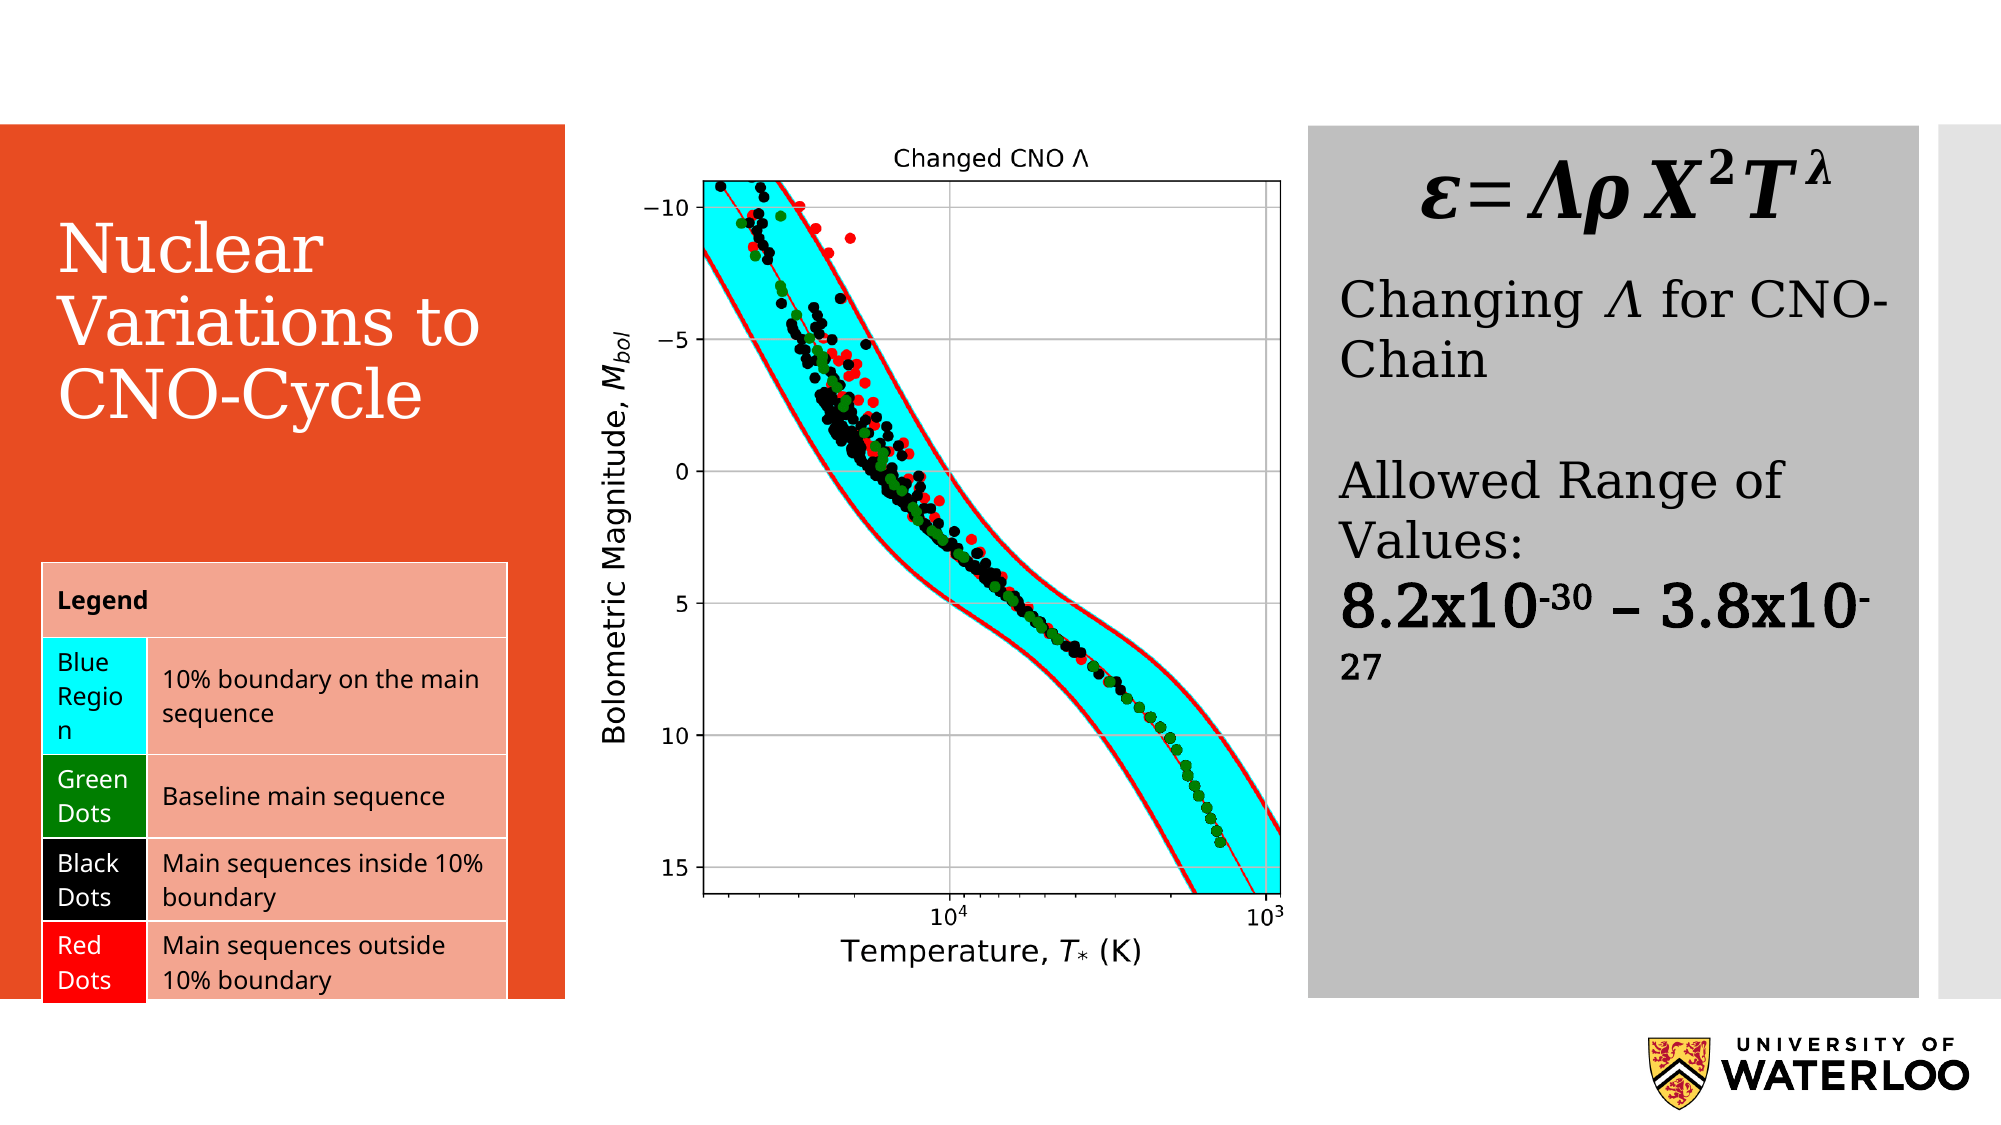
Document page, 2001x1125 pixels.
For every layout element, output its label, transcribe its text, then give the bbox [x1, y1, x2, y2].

table_cell Red Dots [43, 922, 146, 1003]
table_cell Baseline main sequence [148, 755, 506, 837]
table_cell Main sequences inside 10% boundary [148, 839, 506, 920]
table_cell Green Dots [43, 755, 146, 837]
title Nuclear Variations to CNO-Cycle [41, 187, 507, 441]
picture [1584, 985, 2000, 1125]
table_cell Blue Region [43, 638, 146, 754]
table_header Legend [43, 563, 506, 637]
table_cell Main sequences outside 10% boundary [148, 922, 506, 1003]
picture [577, 122, 1308, 1000]
table_cell Black Dots [43, 839, 146, 920]
text_box Changing 𝛬 for CNO-Chain [1324, 259, 1932, 395]
table_cell 10% boundary on the main sequence [148, 638, 506, 754]
text_box Allowed Range of Values: 8.2x10-30 – 3.8x10-27 [1325, 440, 1915, 716]
